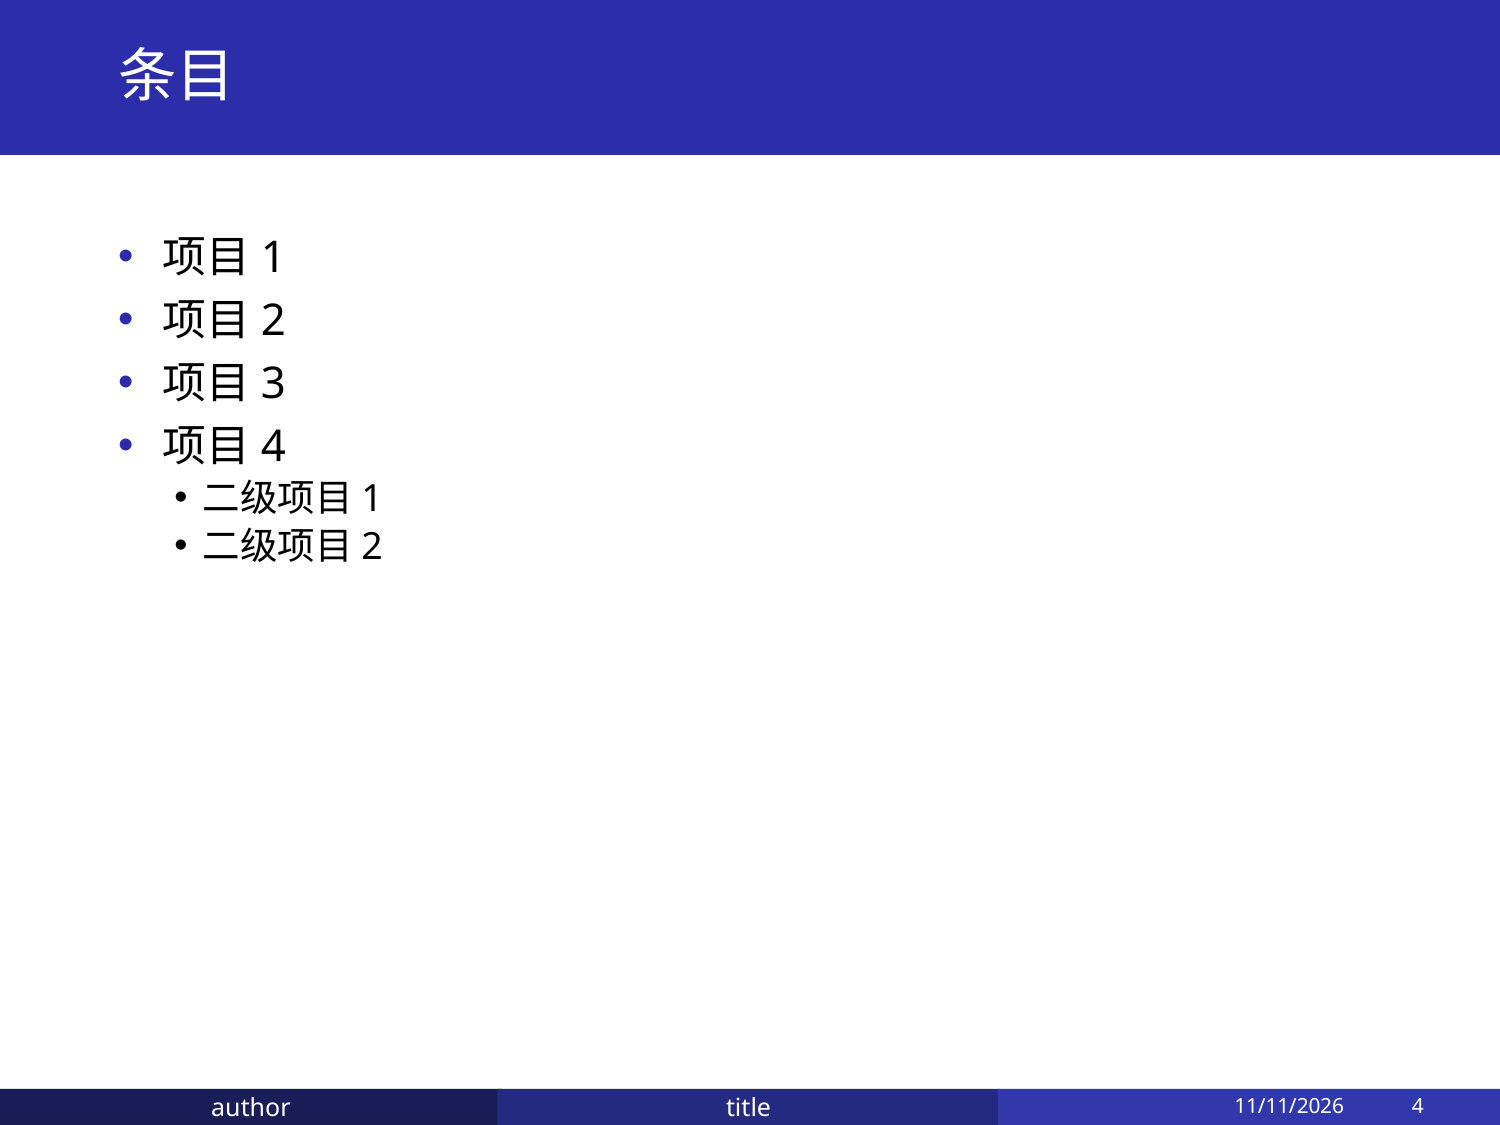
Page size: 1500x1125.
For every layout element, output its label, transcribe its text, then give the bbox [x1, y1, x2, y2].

title 条目 [103, 7, 1397, 147]
list 项目1 项目2 项目3 项目4 二级项目1 二级项目2 [103, 227, 1397, 942]
